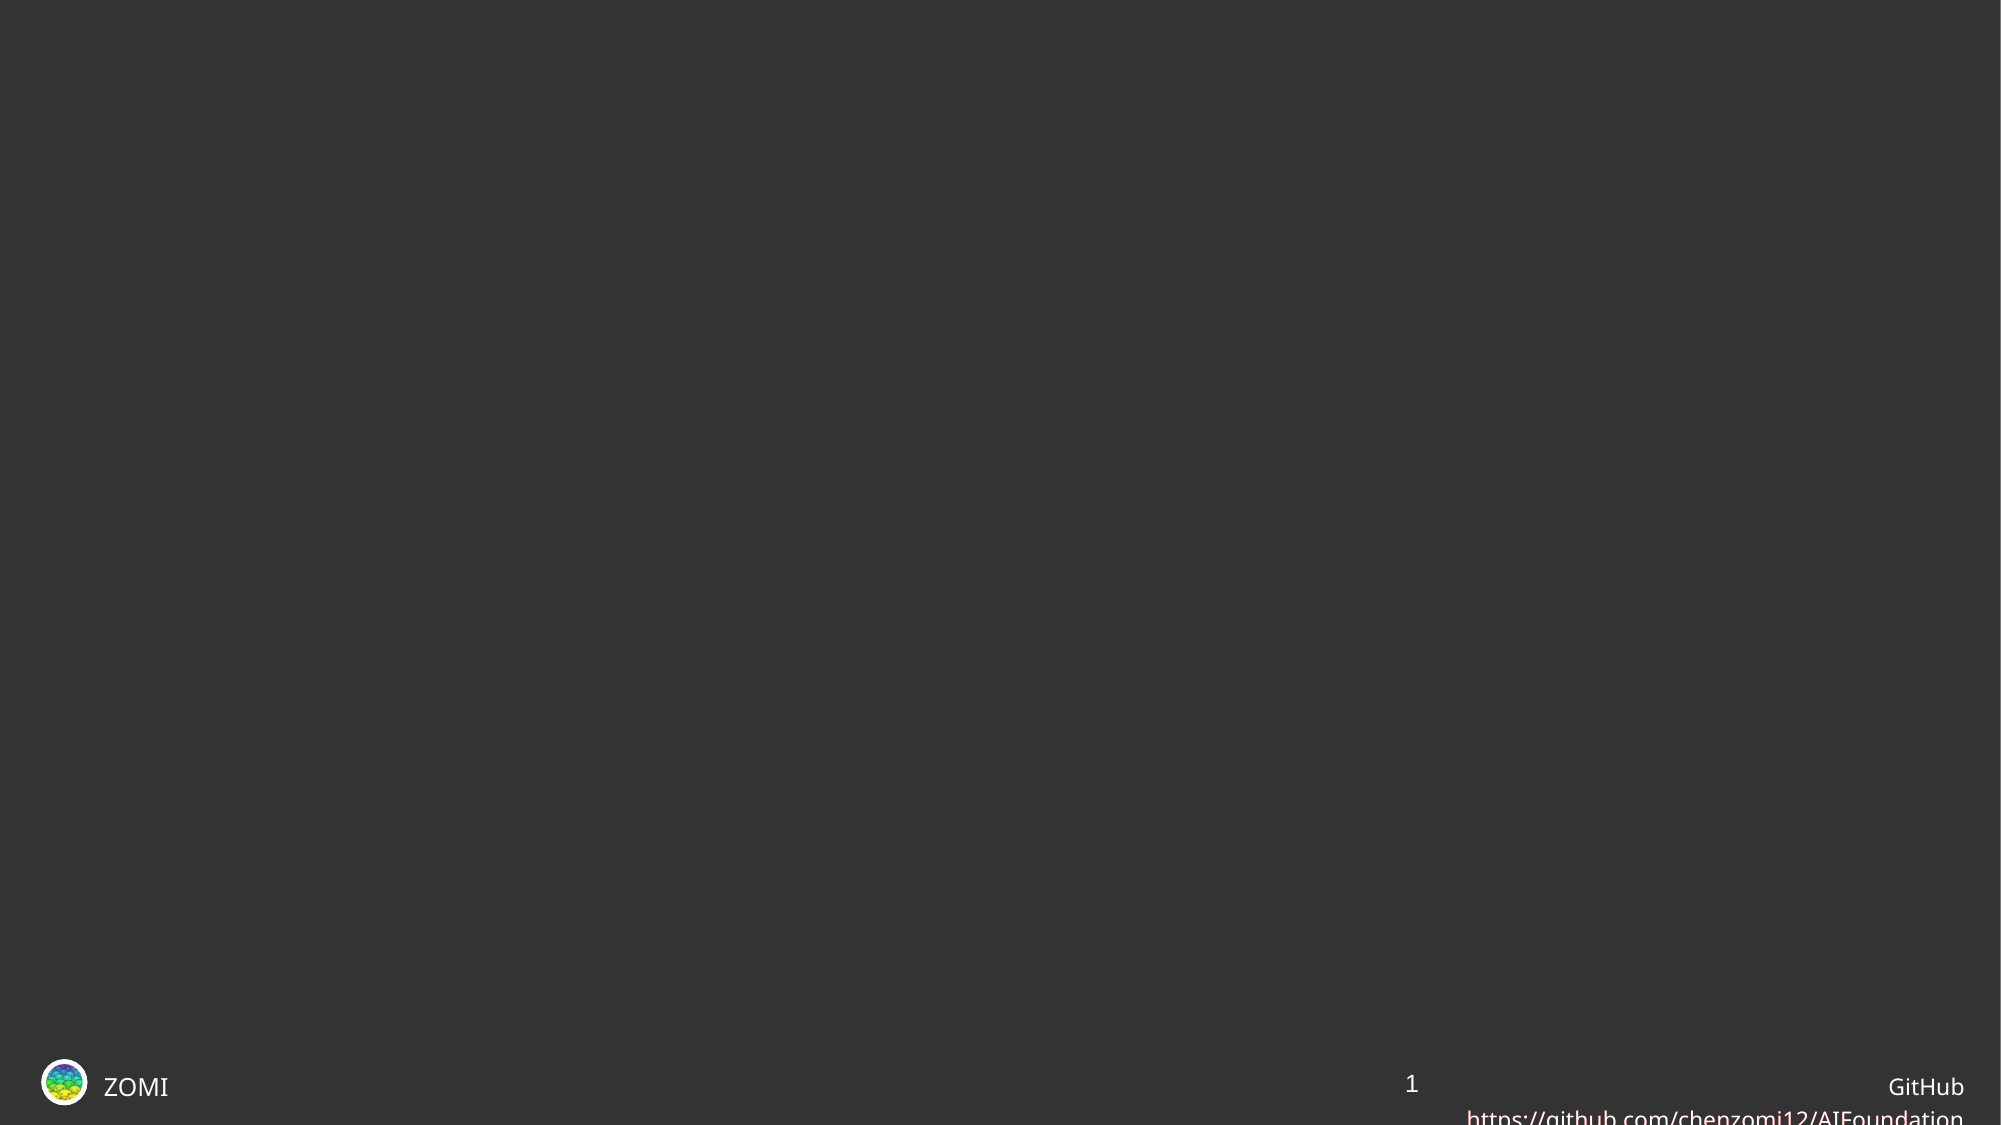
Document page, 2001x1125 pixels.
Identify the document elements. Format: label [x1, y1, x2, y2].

picture [47, 1065, 82, 1100]
